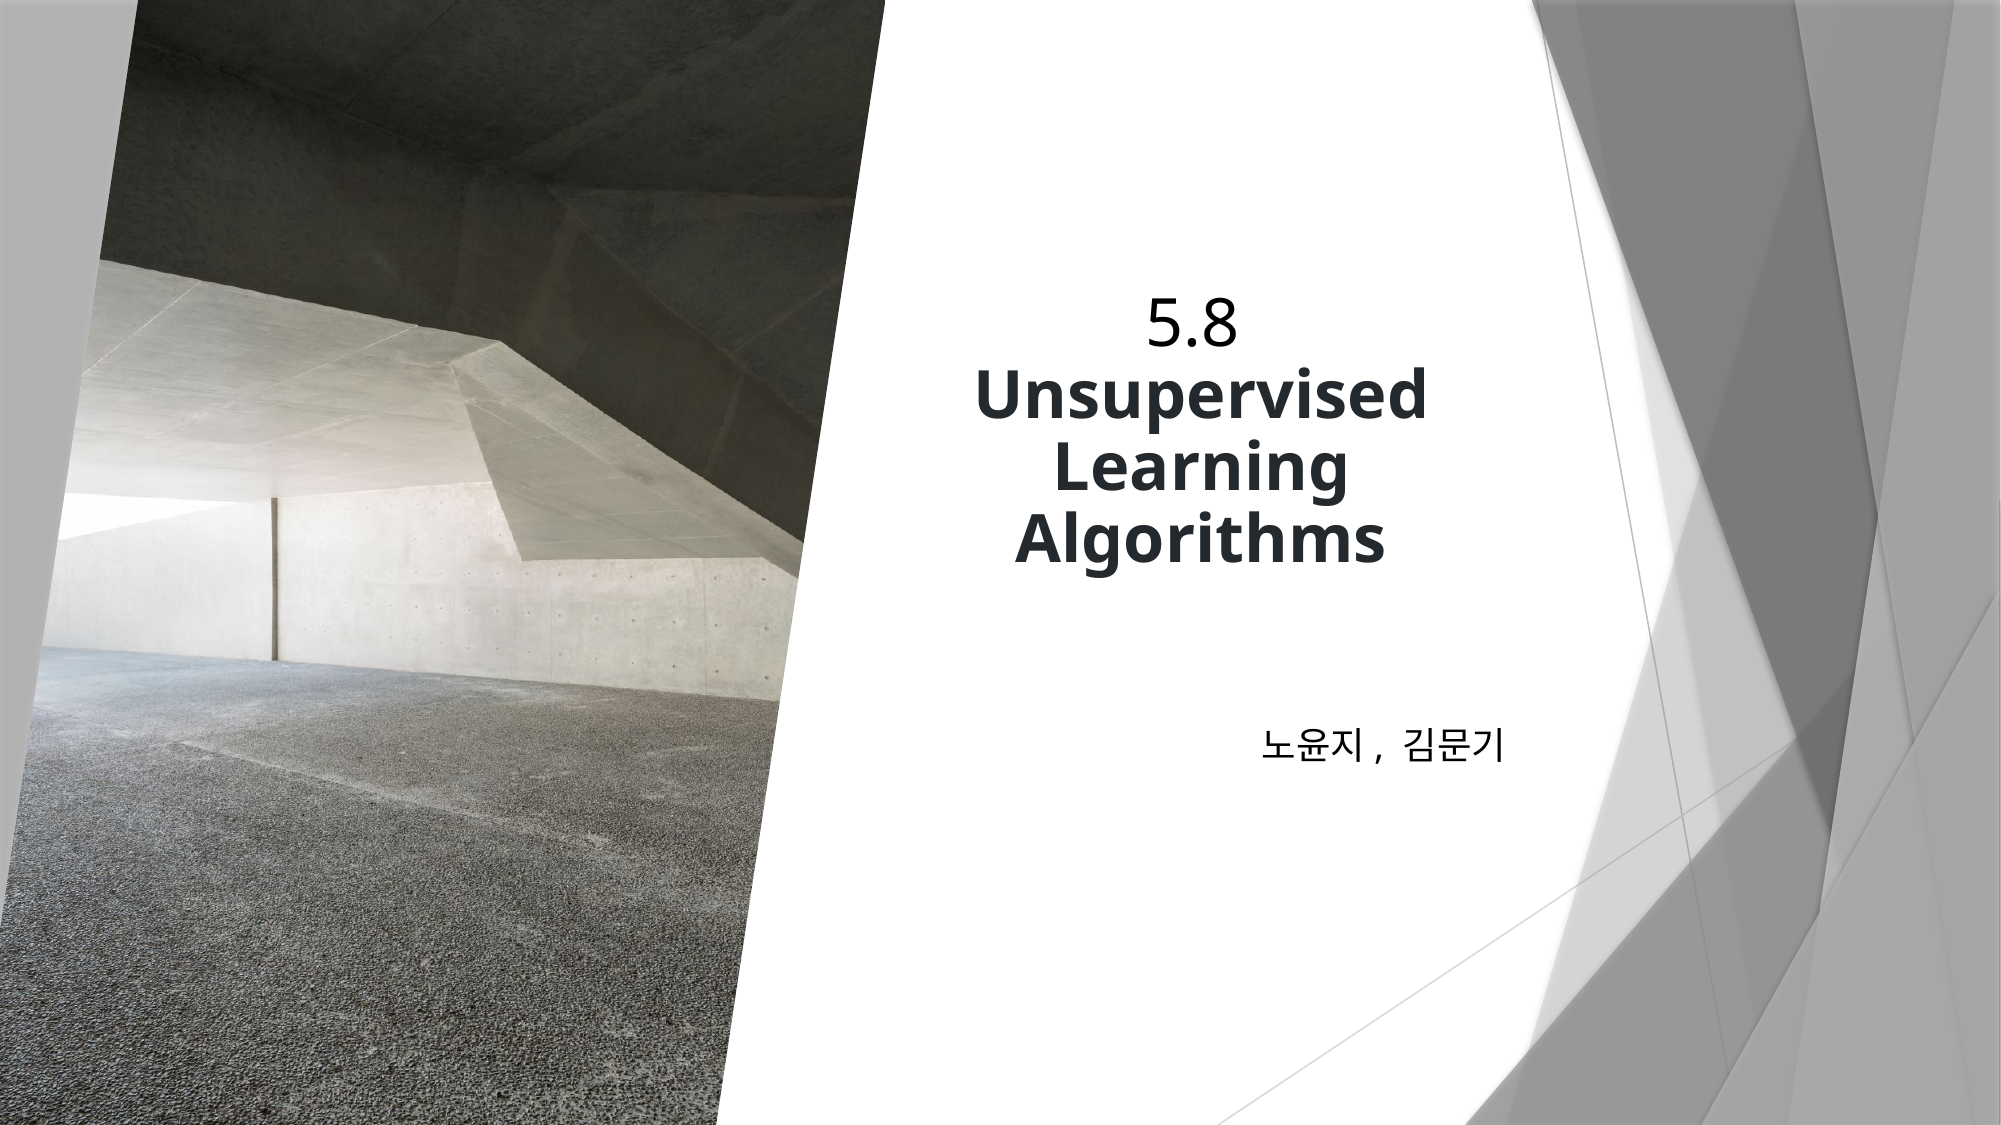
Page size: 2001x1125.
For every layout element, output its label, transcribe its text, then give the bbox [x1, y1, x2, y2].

picture [0, 0, 886, 1125]
title 5.8 Unsupervised Learning Algorithms [890, 275, 1521, 665]
subtitle 노윤지, 김문기 [890, 714, 1522, 895]
